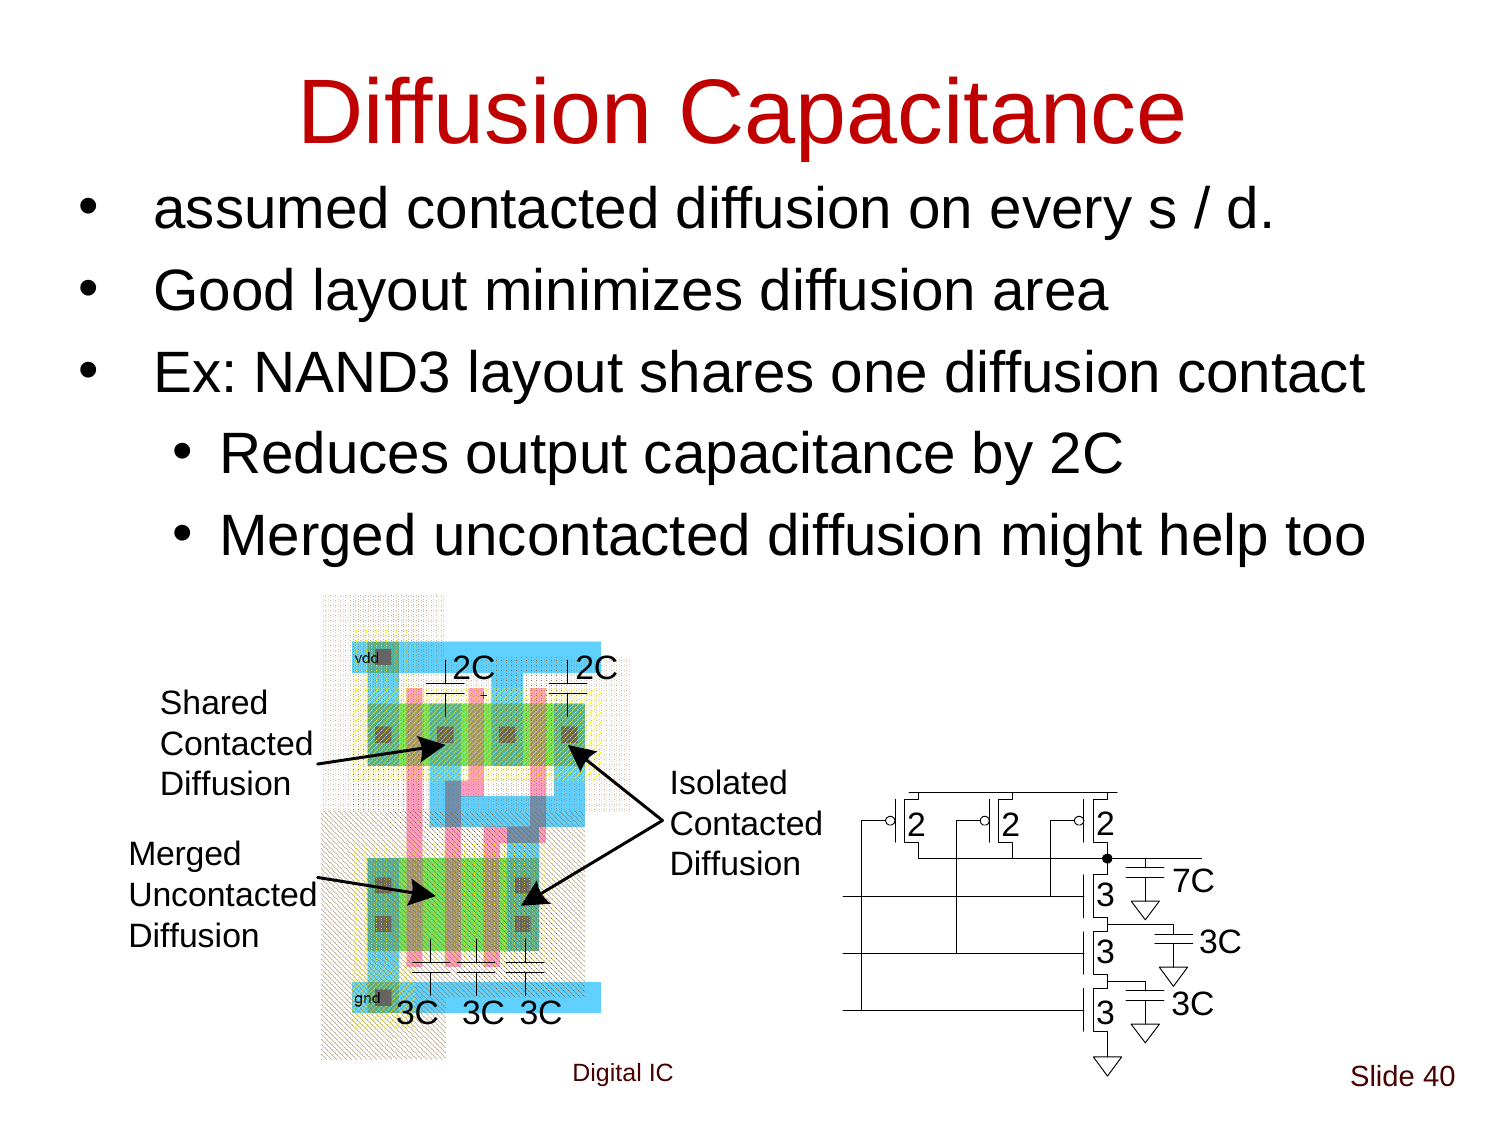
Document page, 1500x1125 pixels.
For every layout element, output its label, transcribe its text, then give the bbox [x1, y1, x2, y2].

slide_number Slide 40 [1307, 1049, 1471, 1125]
list assumed contacted diffusion on every s / d. Good layout minimizes diffusion area Ex: NAND3 layout shares one diffusion contact Reduces output capacitance by 2C Merged uncontacted diffusion might help too [63, 164, 1424, 955]
title Diffusion Capacitance [63, 50, 1424, 164]
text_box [106, 583, 1302, 1125]
